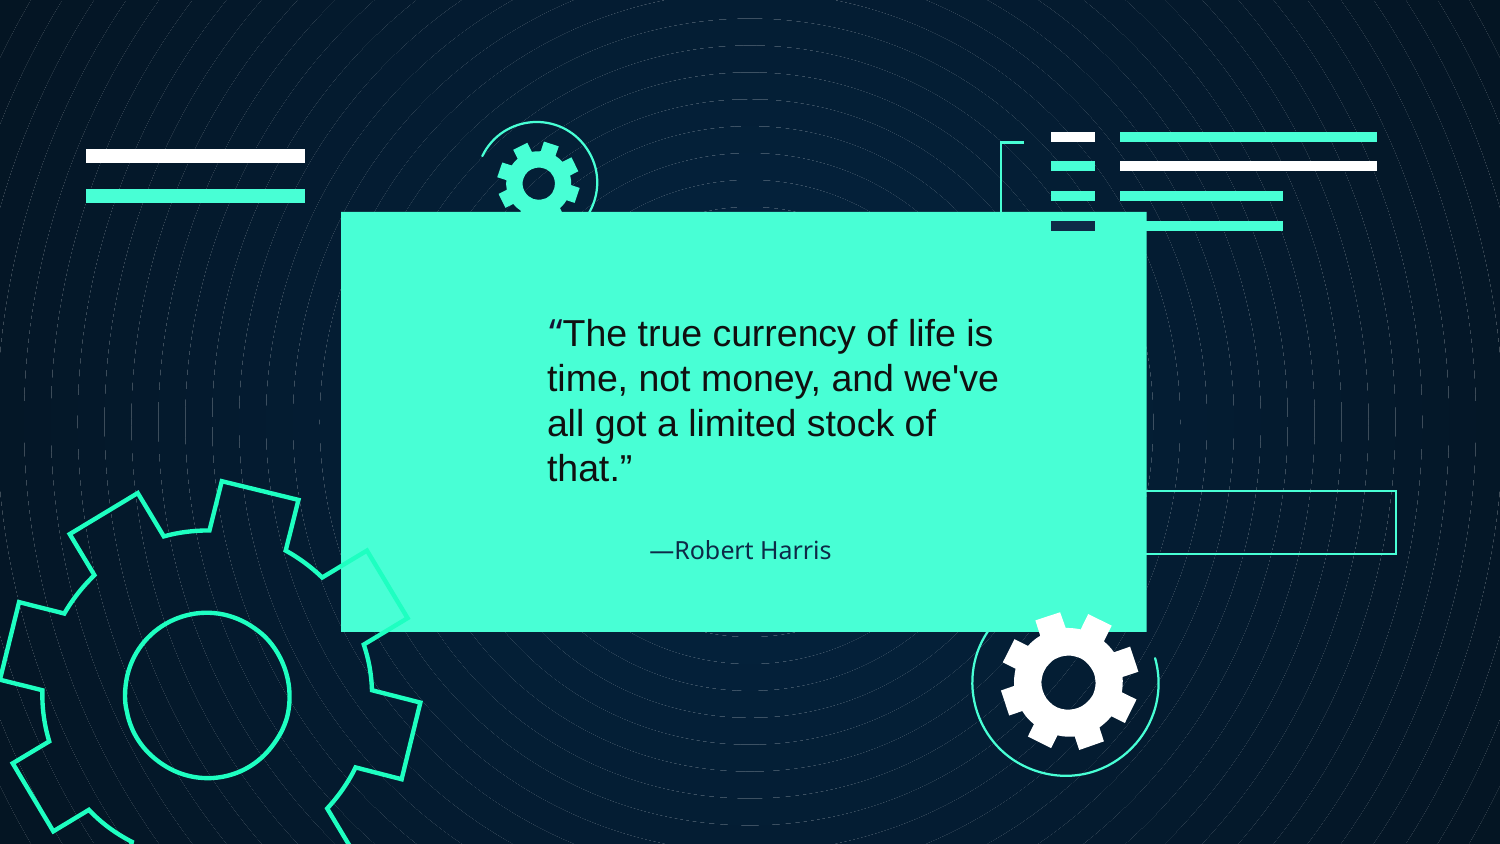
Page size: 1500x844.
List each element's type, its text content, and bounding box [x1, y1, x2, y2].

text_box [1050, 131, 1095, 142]
text_box [497, 141, 580, 224]
subtitle “The true currency of life is time, not money, and we've all got a limited stock of that.” [457, 294, 1025, 528]
text_box [1120, 221, 1283, 231]
text_box [85, 149, 305, 163]
text_box [1000, 612, 1139, 751]
text_box [1120, 191, 1283, 201]
text_box [85, 189, 305, 203]
title —Robert Harris [451, 261, 1031, 580]
text_box [1050, 161, 1095, 172]
text_box [1050, 191, 1095, 201]
text_box [1050, 221, 1095, 231]
text_box [1120, 161, 1378, 172]
text_box [1120, 131, 1378, 142]
